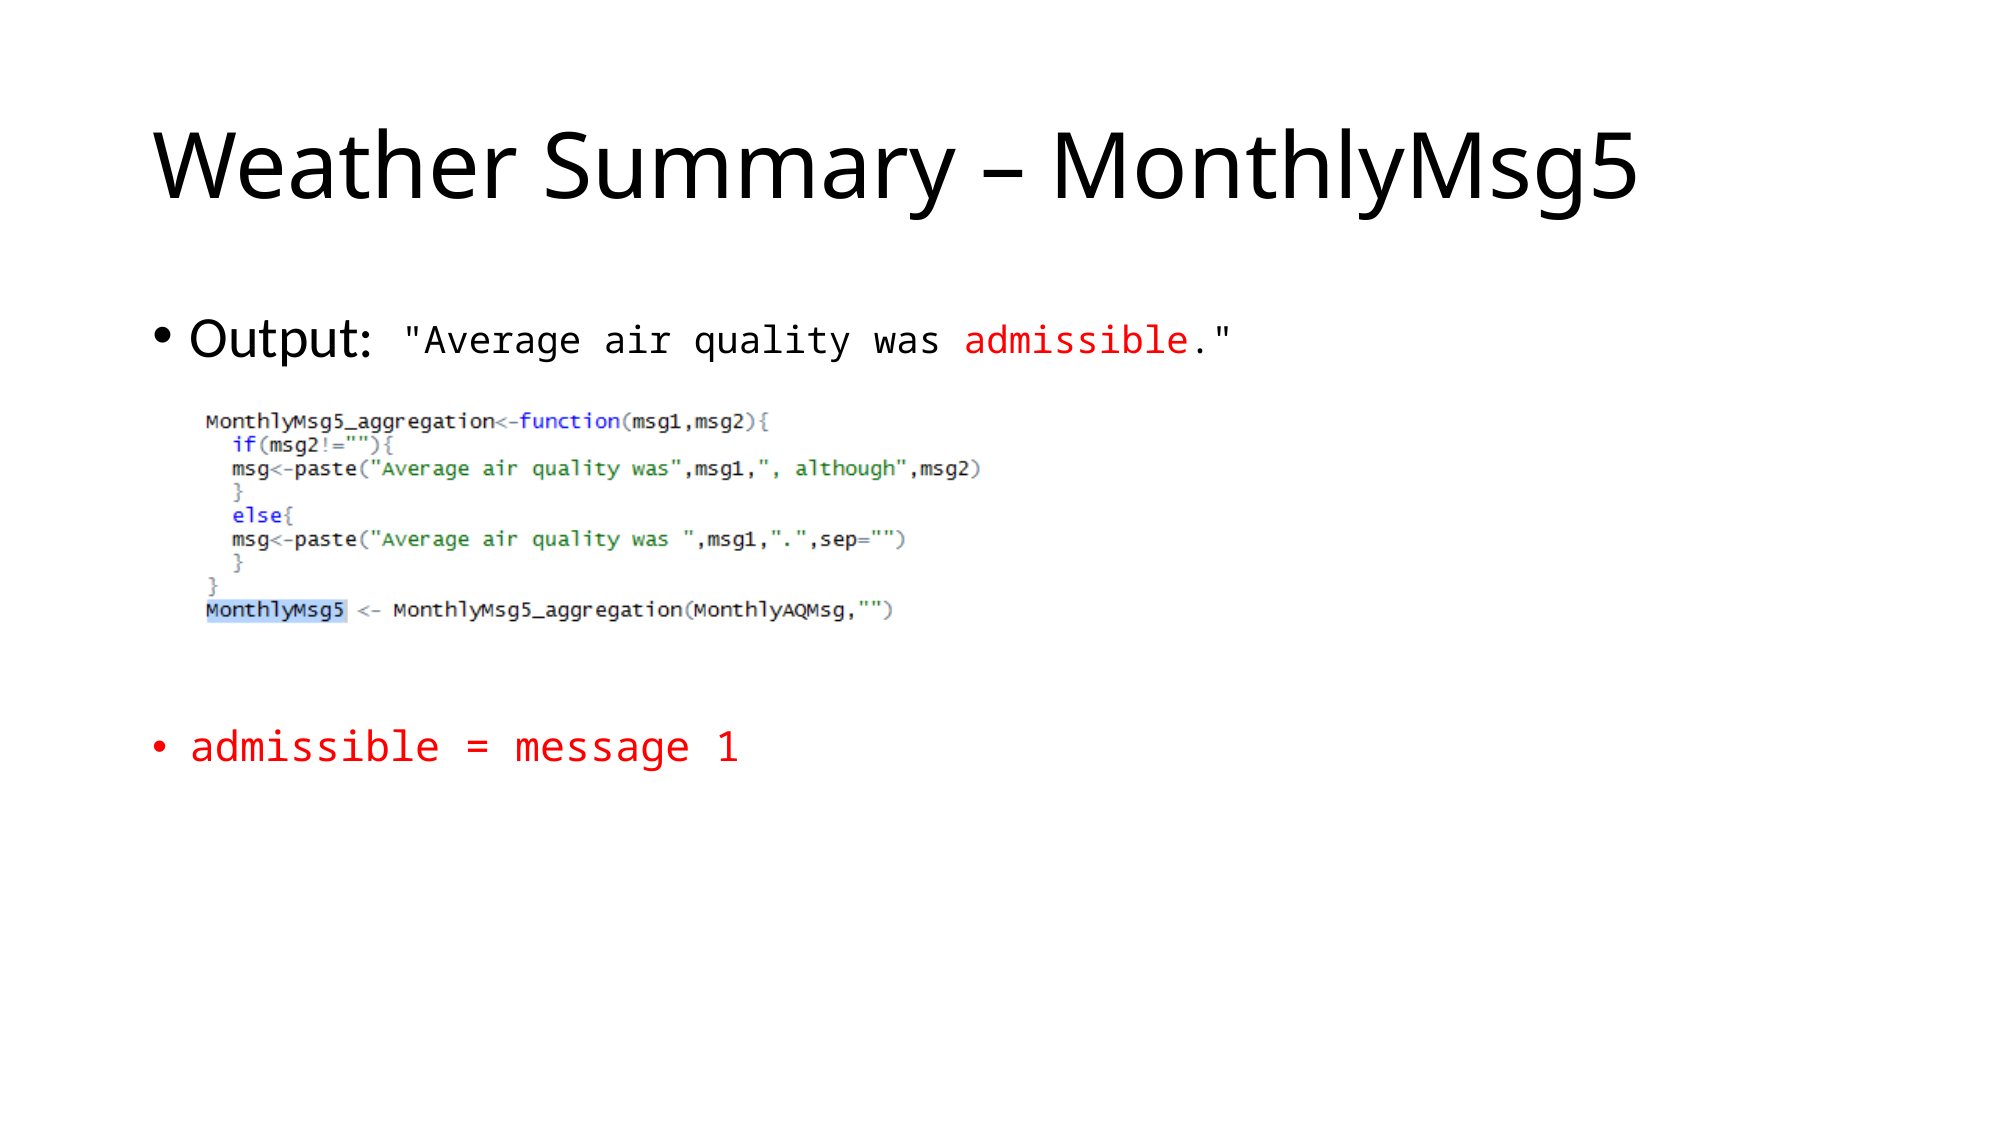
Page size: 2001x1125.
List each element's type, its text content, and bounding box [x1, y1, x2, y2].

title Weather Summary – MonthlyMsg5 [137, 59, 1863, 278]
text_box "Average air quality was admissible." [401, 315, 1660, 361]
picture [201, 408, 1000, 631]
list Output: admissible = message 1 [137, 299, 1863, 1014]
